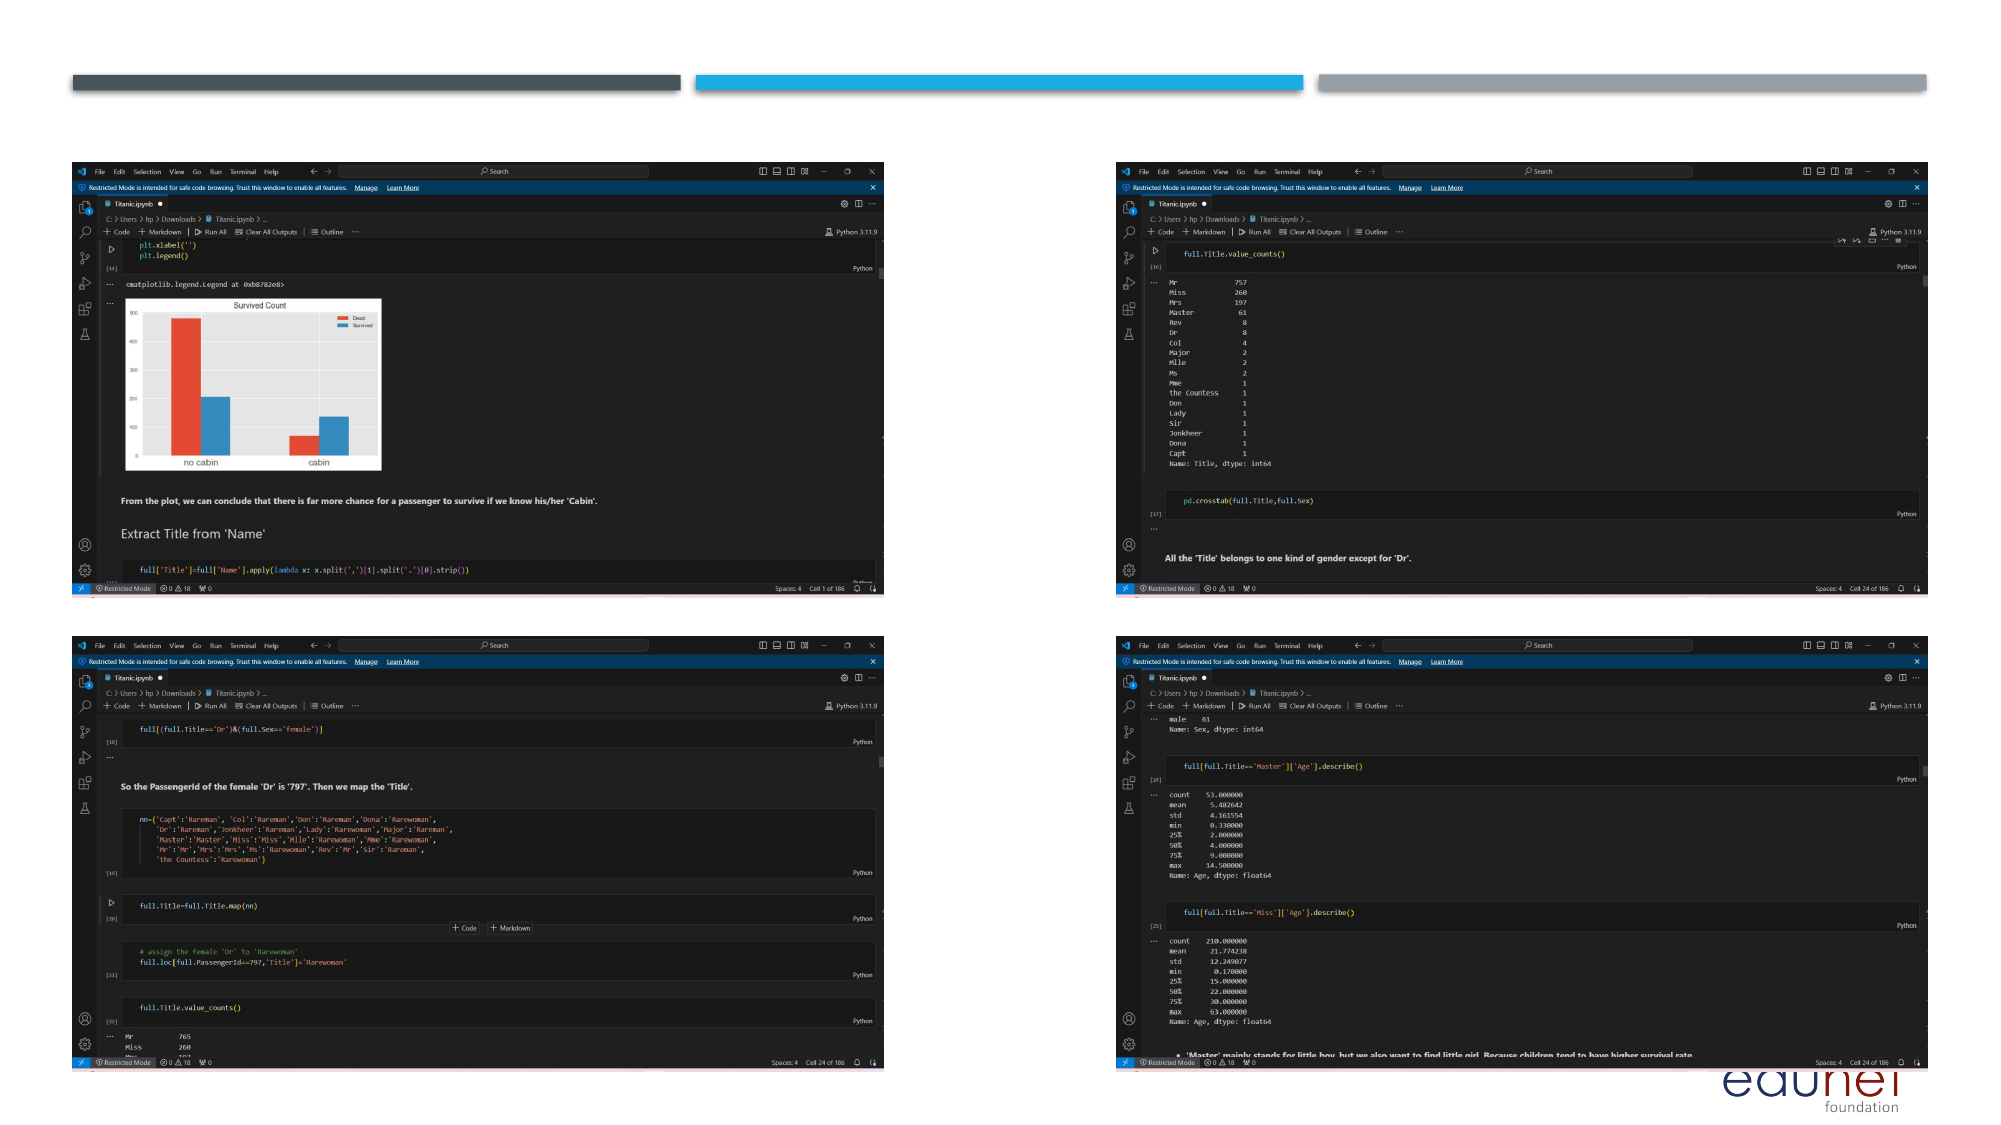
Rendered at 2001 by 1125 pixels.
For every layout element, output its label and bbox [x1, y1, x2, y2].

picture [1115, 162, 1929, 599]
list [71, 162, 885, 599]
picture [1115, 636, 1929, 1116]
picture [71, 636, 885, 1072]
